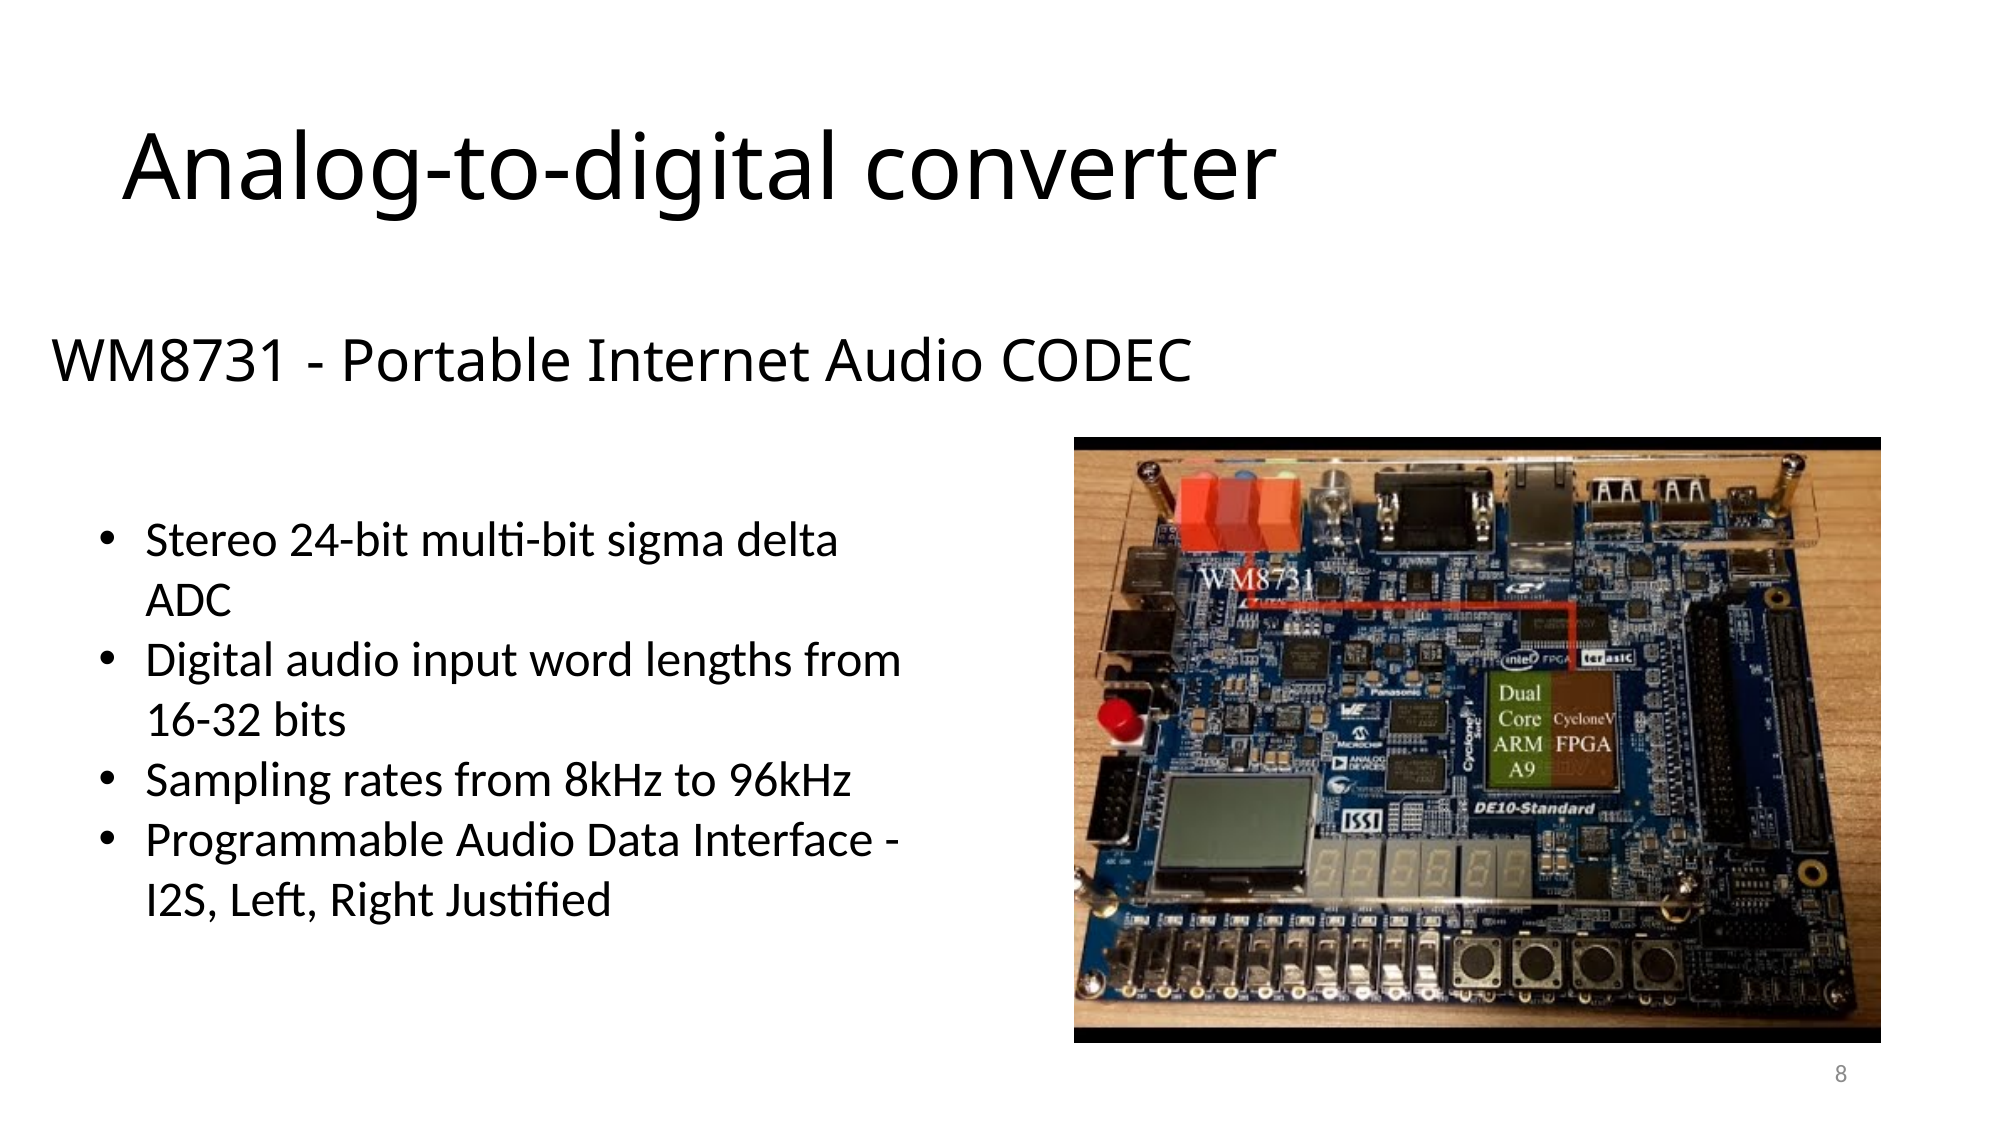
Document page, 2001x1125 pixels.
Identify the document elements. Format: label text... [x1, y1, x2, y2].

title Analog-to-digital converter [107, 61, 1833, 279]
picture [1074, 437, 1881, 1043]
text_box WM8731 - Portable Internet Audio CODEC [36, 315, 1209, 401]
text_box Stereo 24-bit multi-bit sigma delta ADC Digital audio input word lengths from 16-32 bits Sampling rates from 8kHz to 96kHz Programmable Audio Data Interface - I2S, Left, Right Justified [83, 499, 919, 935]
slide_number 8 [1412, 1043, 1863, 1103]
